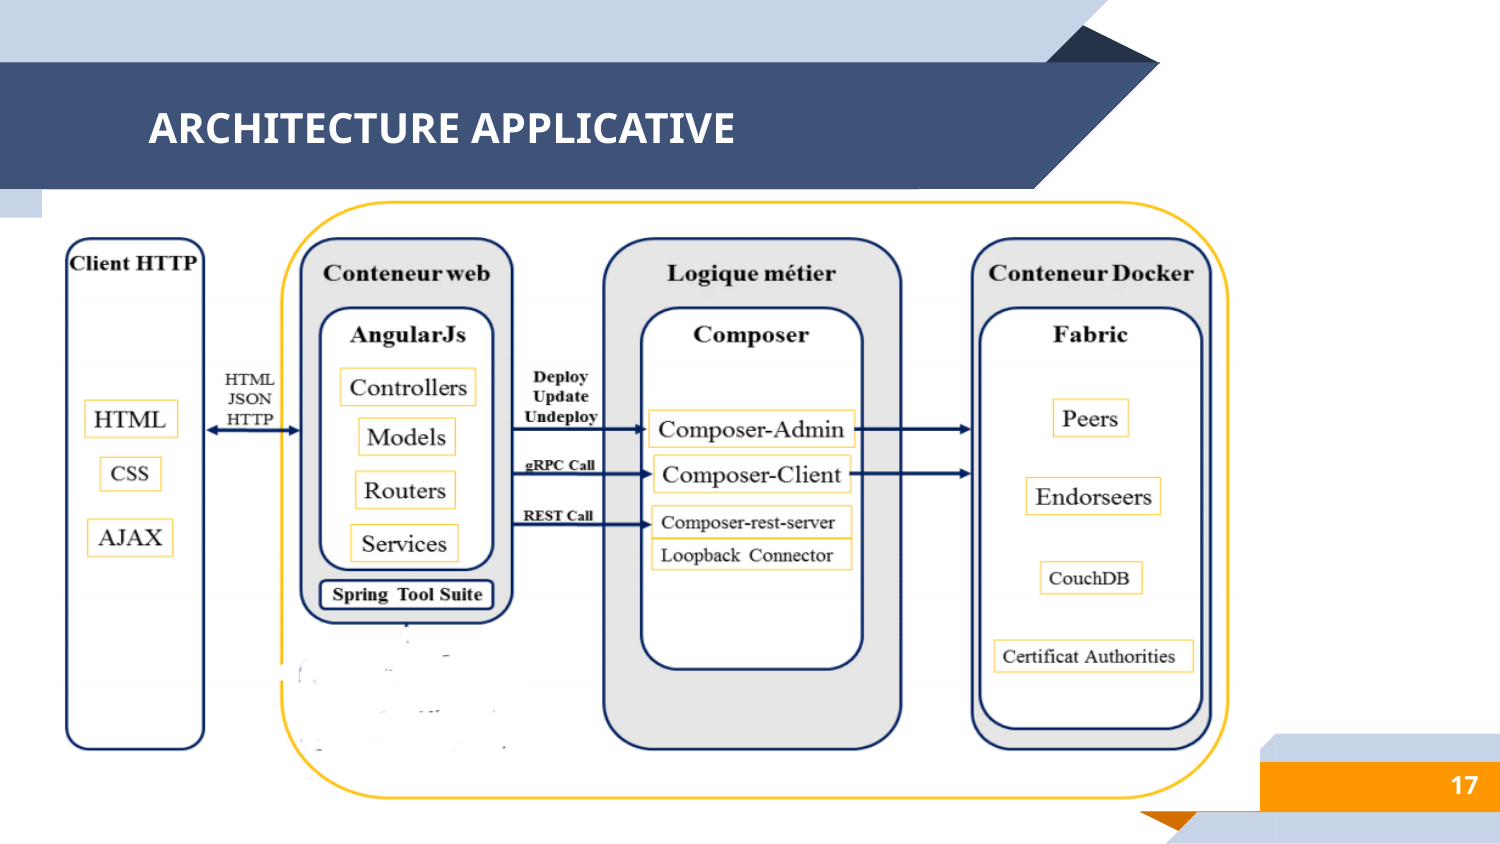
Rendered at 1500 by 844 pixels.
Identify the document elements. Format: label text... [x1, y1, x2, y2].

title ARCHITECTURE APPLICATIVE [133, 64, 1035, 188]
slide_number 17 [1262, 760, 1494, 813]
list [42, 189, 1260, 812]
